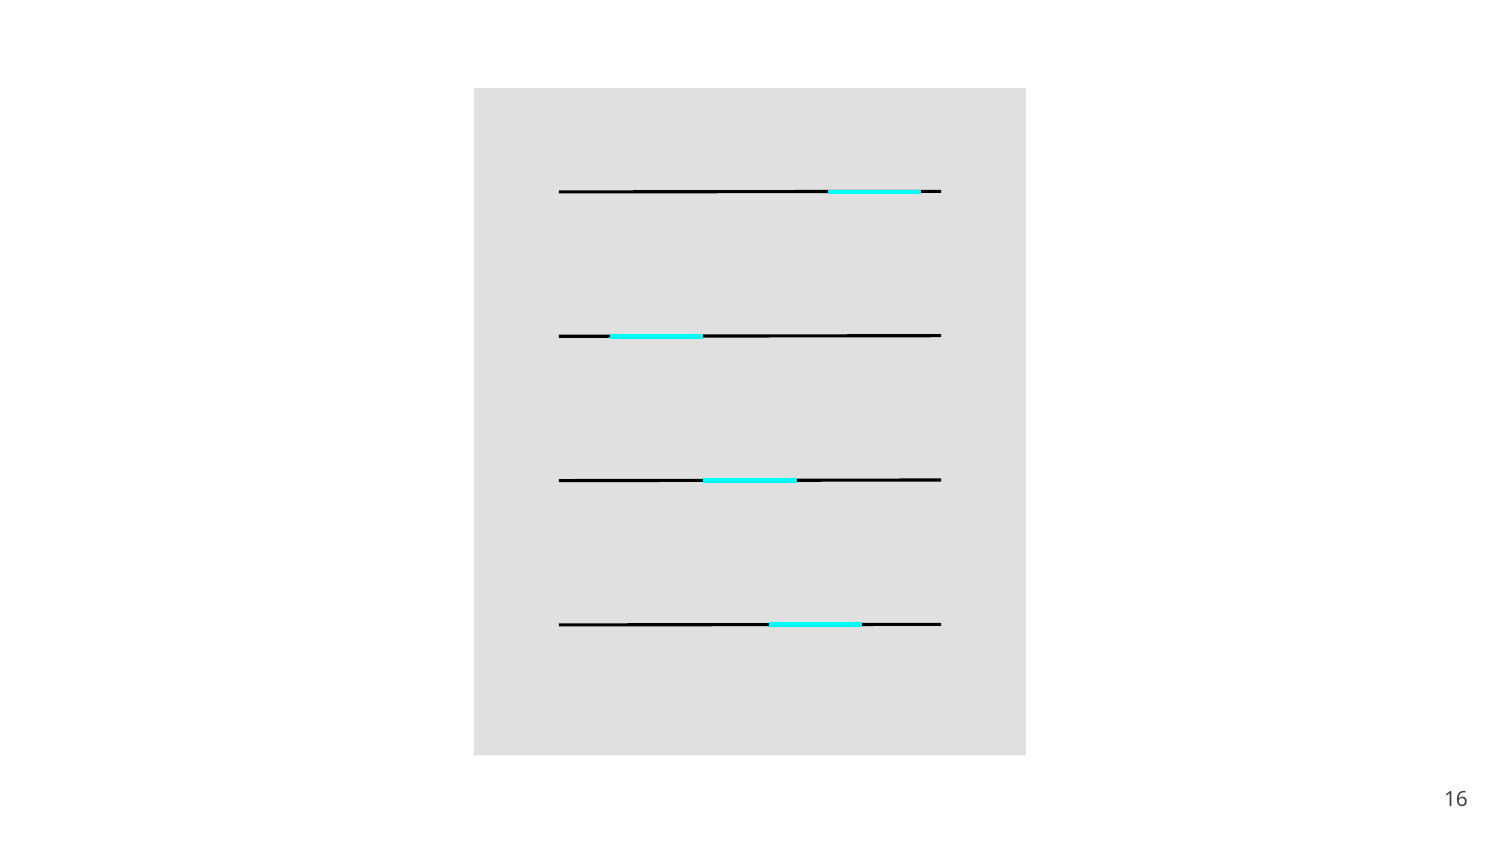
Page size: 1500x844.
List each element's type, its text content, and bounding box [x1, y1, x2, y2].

text_box [473, 88, 1027, 756]
slide_number ‹#› [1392, 767, 1483, 833]
